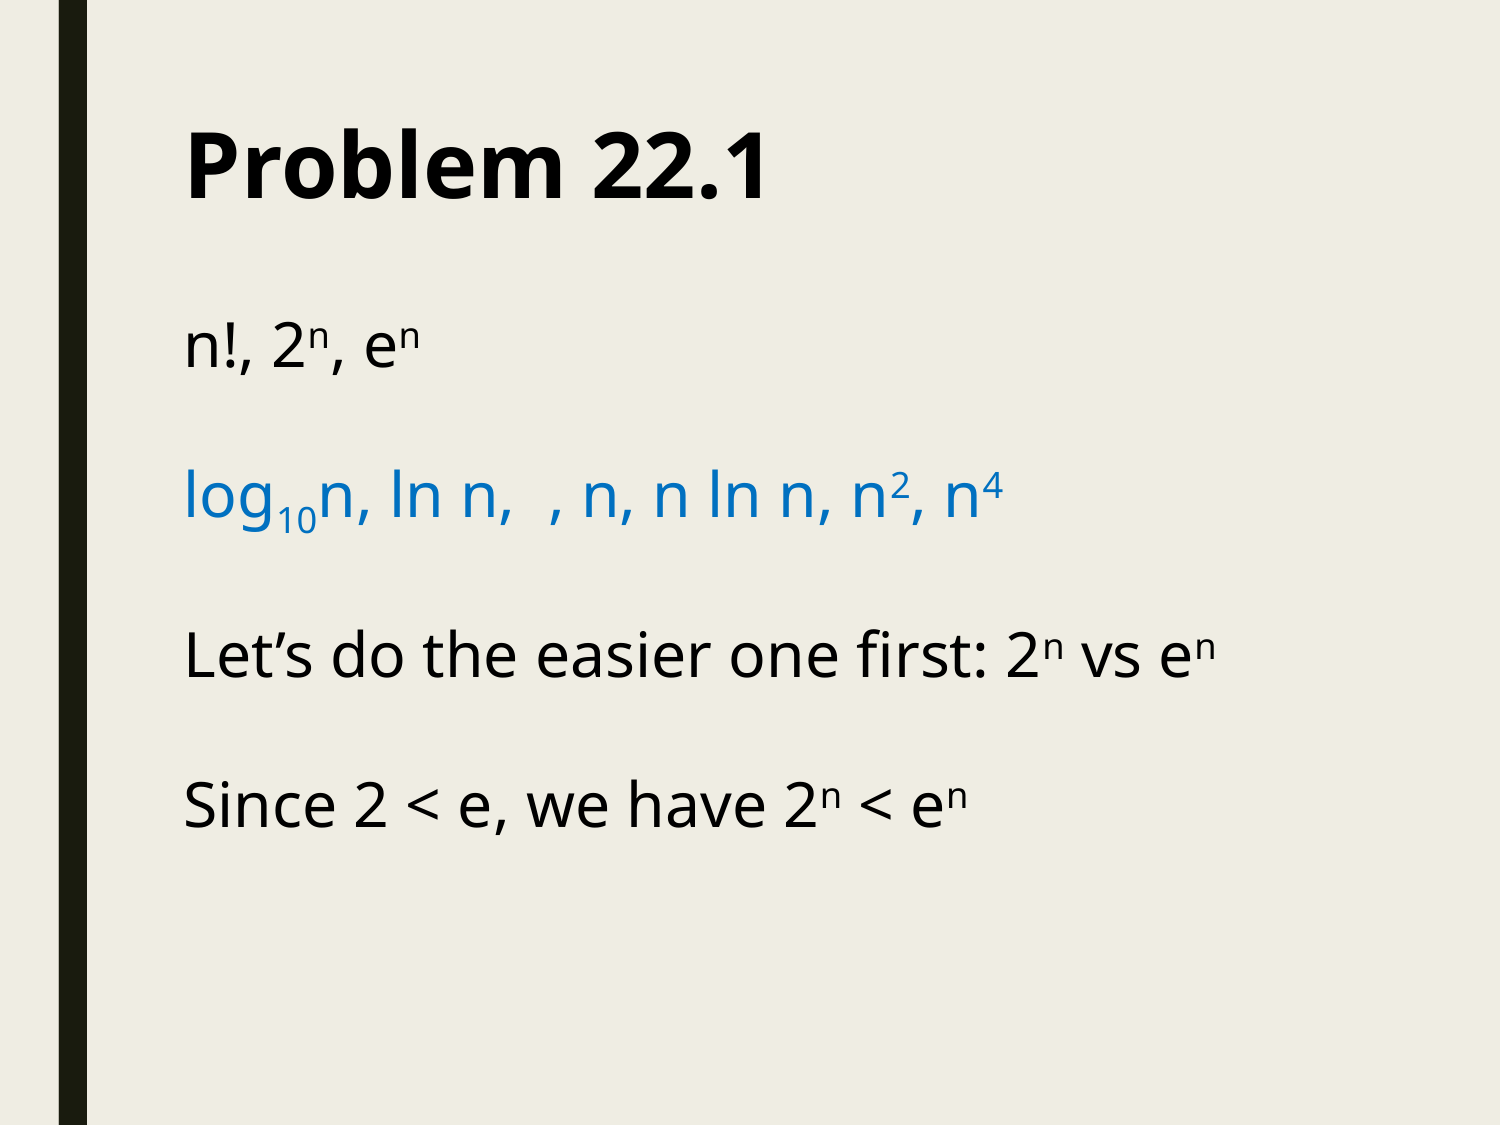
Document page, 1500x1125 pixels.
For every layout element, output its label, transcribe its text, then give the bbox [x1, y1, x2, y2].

title Problem 22.1 [168, 112, 1351, 357]
